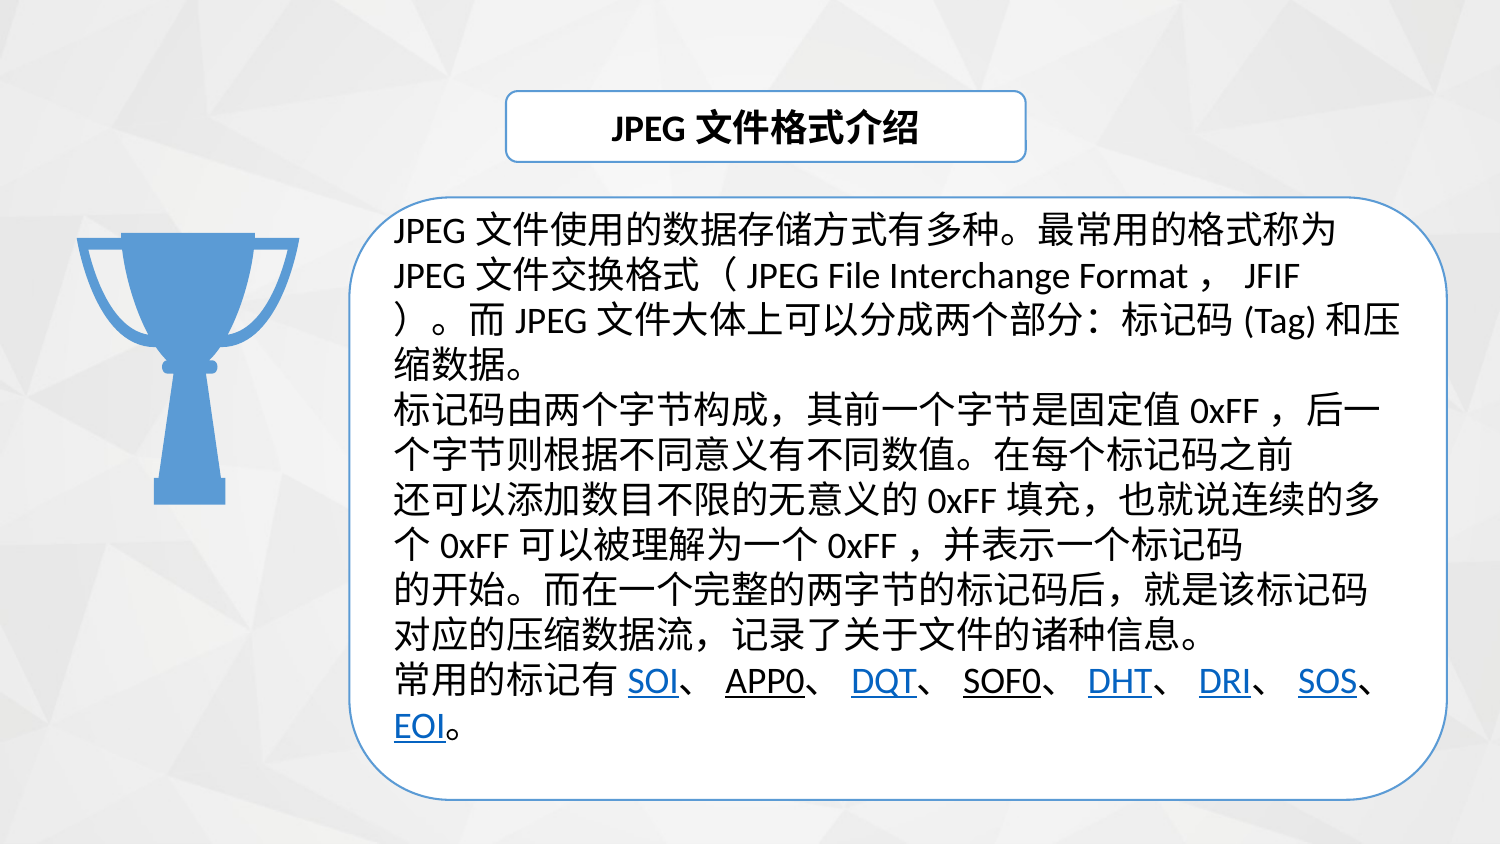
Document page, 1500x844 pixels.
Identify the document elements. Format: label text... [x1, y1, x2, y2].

text_box [76, 232, 300, 505]
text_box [0, 0, 1500, 844]
text_box JPEG文件使用的数据存储方式有多种。最常用的格式称为JPEG文件交换格式（JPEG File Interchange Format，JFIF ）。而JPEG文件大体上可以分成两个部分：标记码(Tag)和压缩数据。 标记码由两个字节构成，其前一个字节是固定值0xFF，后一个字节则根据不同意义有不同数值。在每个标记码之前 还可以添加数目不限的无意义的0xFF填充，也就说连续的多个0xFF可以被理解为一个0xFF，并表示一个标记码 的开始。而在一个完整的两字节的标记码后，就是该标记码对应的压缩数据流，记录了关于文件的诸种信息。 常用的标记有SOI、APP0、DQT、SOF0、DHT、DRI、SOS、EOI。 [348, 196, 1448, 801]
text_box JPEG文件格式介绍 [504, 90, 1027, 163]
